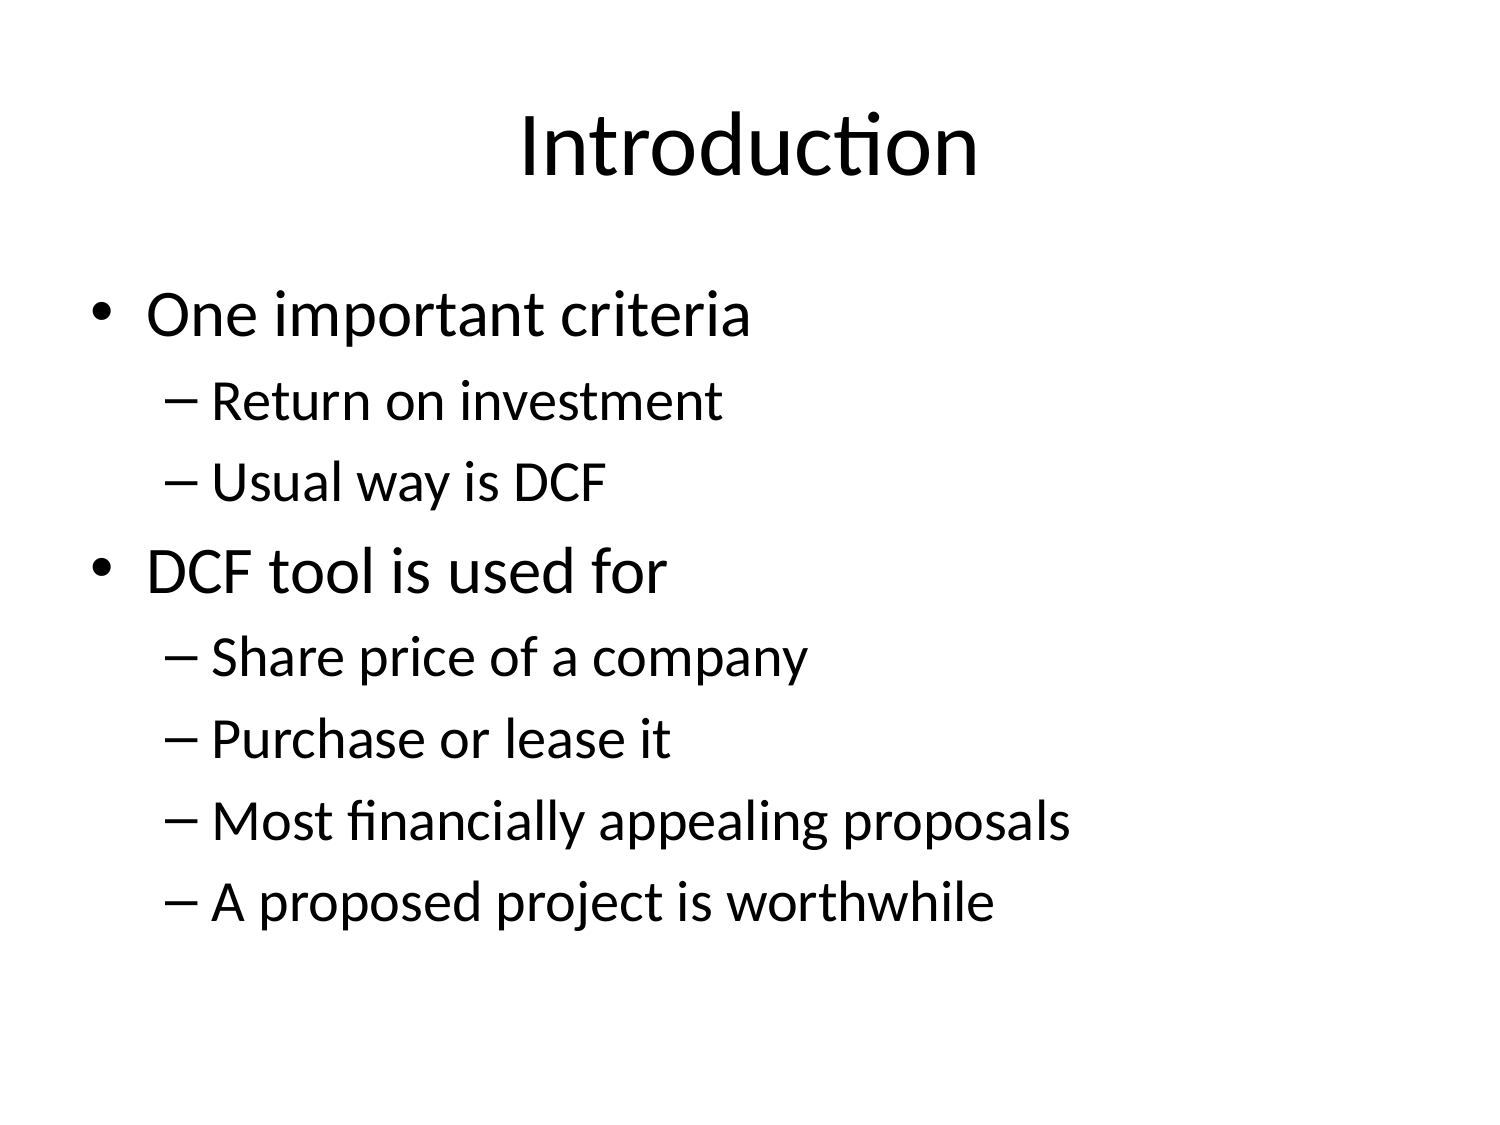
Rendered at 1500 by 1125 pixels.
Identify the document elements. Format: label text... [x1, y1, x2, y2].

list One important criteria Return on investment Usual way is DCF DCF tool is used for Share price of a company Purchase or lease it Most financially appealing proposals A proposed project is worthwhile [75, 262, 1425, 1005]
title Introduction [75, 45, 1425, 233]
